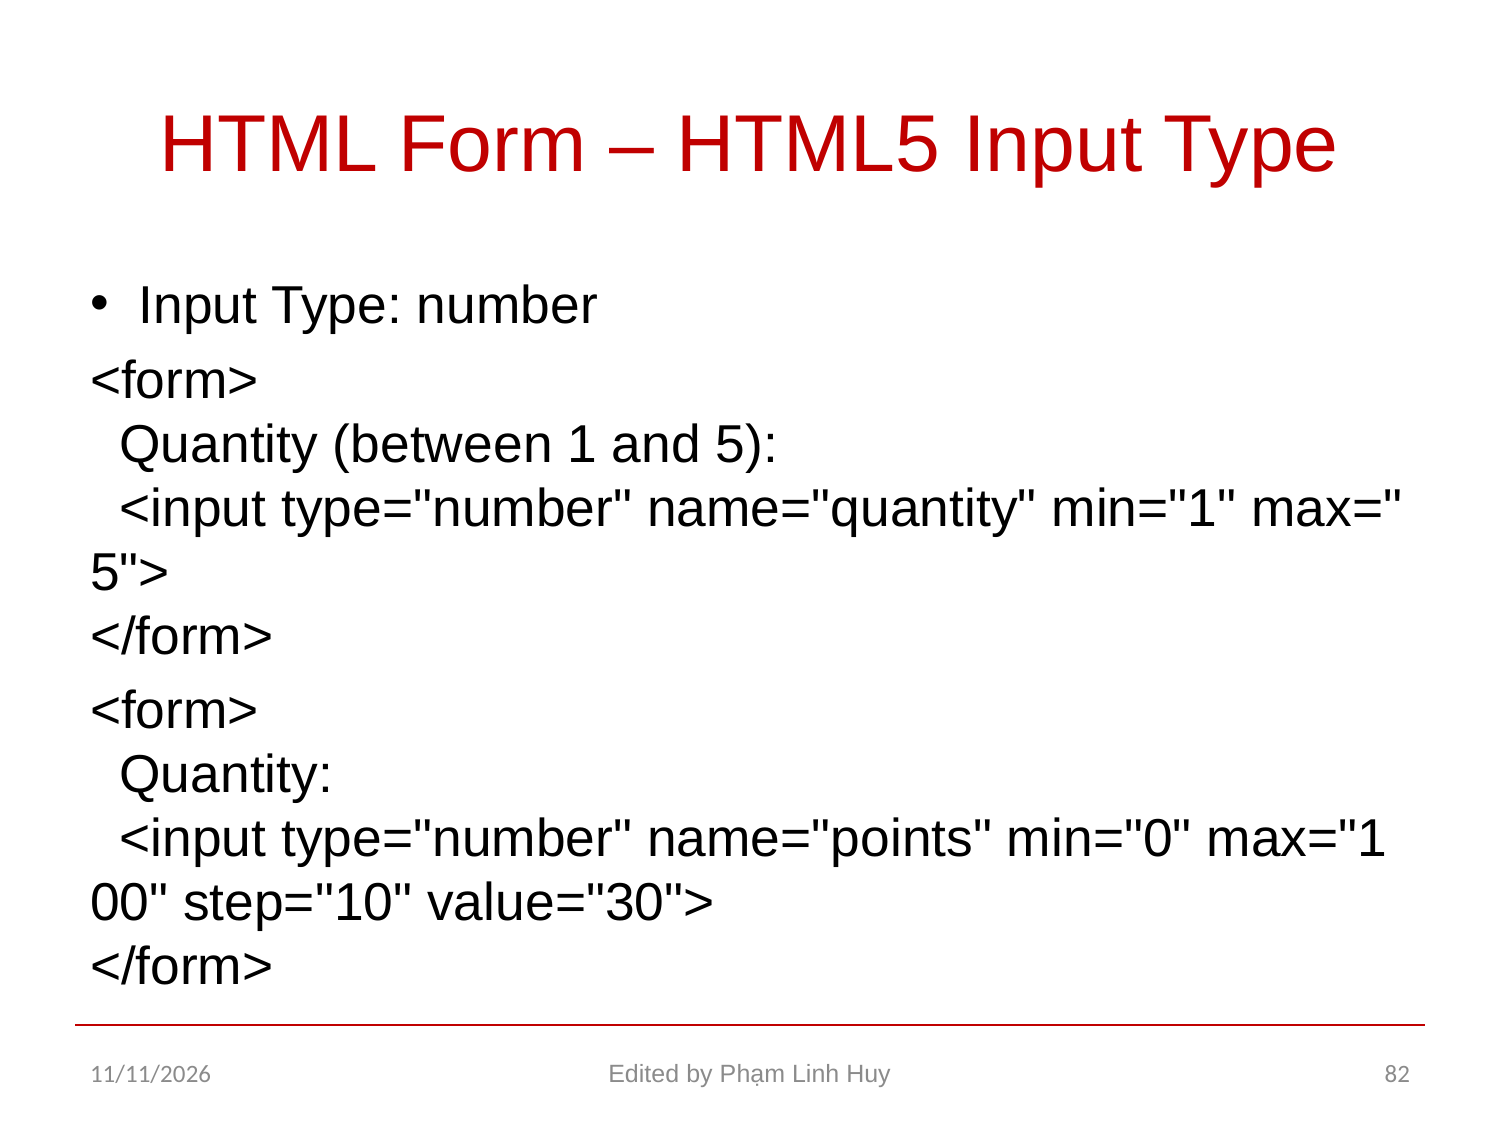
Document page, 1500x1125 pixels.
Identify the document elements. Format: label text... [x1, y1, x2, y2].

title HTML Form – HTML5 Input Type [75, 45, 1425, 233]
footer Edited by Phạm Linh Huy [512, 1042, 988, 1103]
list Input Type: number <form> Quantity (between 1 and 5): <input type="number" name="quantity" min="1" max="5"> </form> <form> Quantity: <input type="number" name="points" min="0" max="100" step="10" value="30"> </form> [75, 262, 1425, 1005]
slide_number 82 [1074, 1042, 1425, 1103]
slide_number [75, 1042, 425, 1103]
